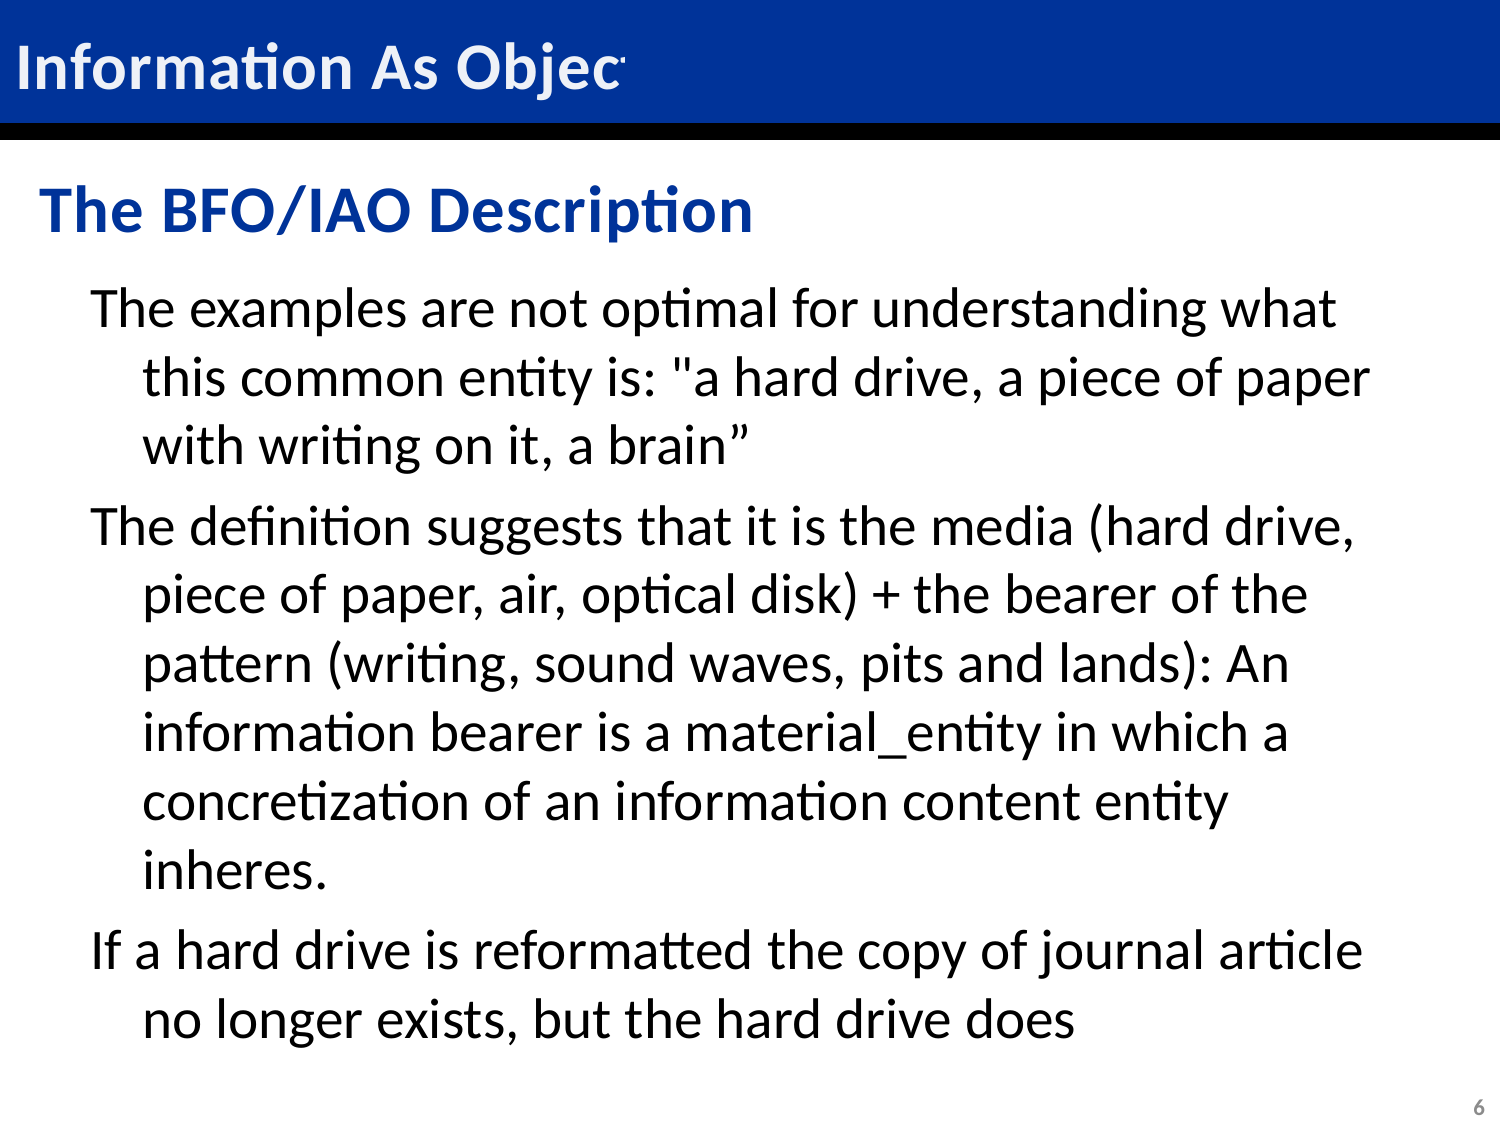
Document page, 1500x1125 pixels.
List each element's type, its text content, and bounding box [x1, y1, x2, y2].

list The BFO/IAO Description [24, 149, 1500, 263]
list The examples are not optimal for understanding what this common entity is: "a hard drive, a piece of paper with writing on it, a brain” The definition suggests that it is the media (hard drive, piece of paper, air, optical disk) + the bearer of the pattern (writing, sound waves, pits and lands): An information bearer is a material_entity in which a concretization of an information content entity inheres. If a hard drive is reformatted the copy of journal article no longer exists, but the hard drive does [75, 263, 1425, 1063]
slide_number 6 [1374, 1087, 1500, 1125]
title Information As Object [0, 0, 1500, 125]
